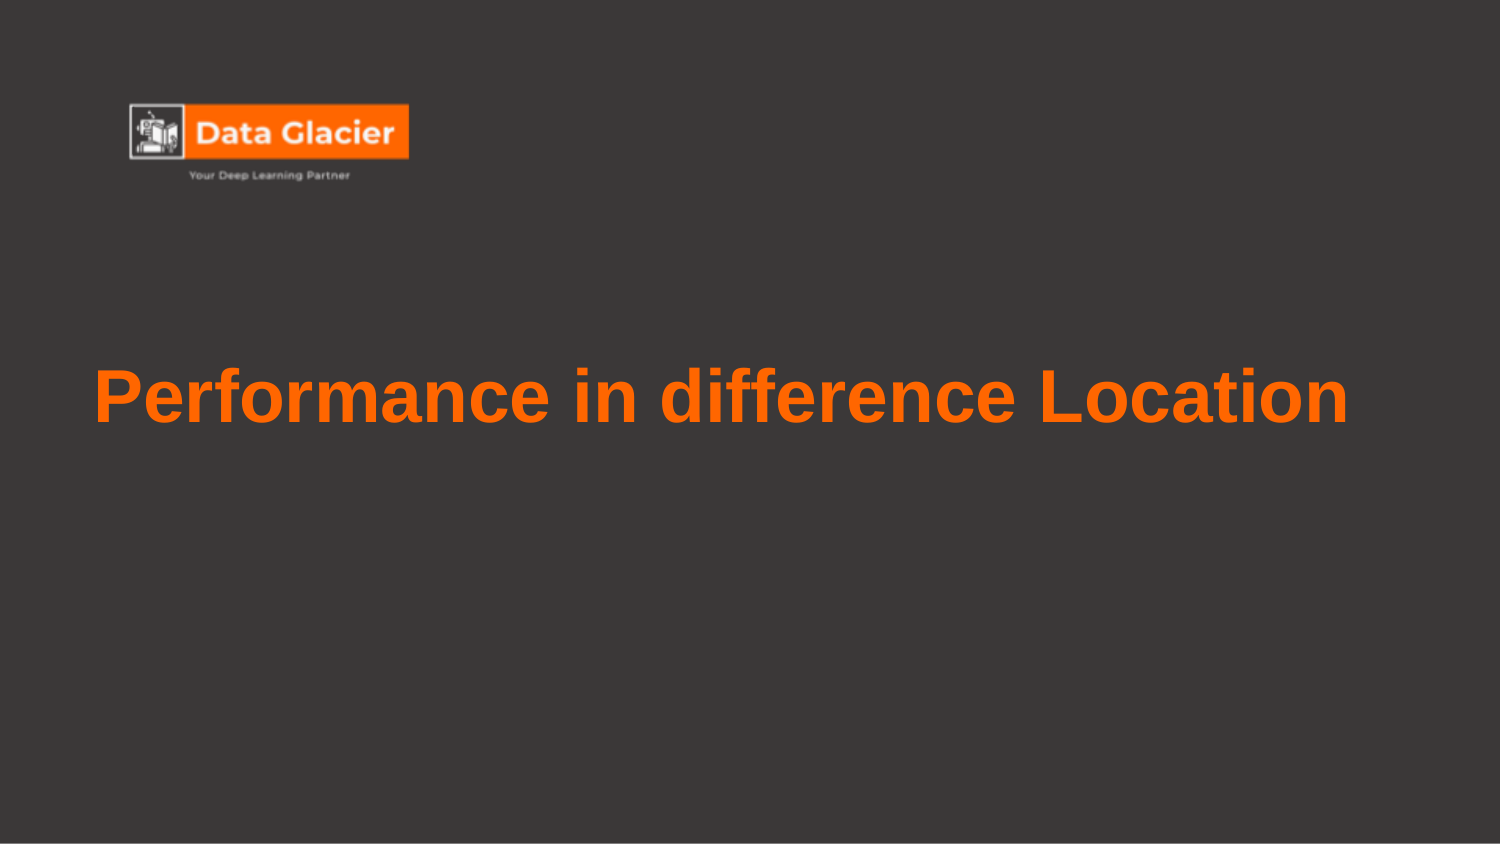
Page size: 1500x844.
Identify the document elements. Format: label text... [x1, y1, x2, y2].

title Performance in difference Location [89, 347, 1356, 489]
picture [125, 0, 413, 288]
